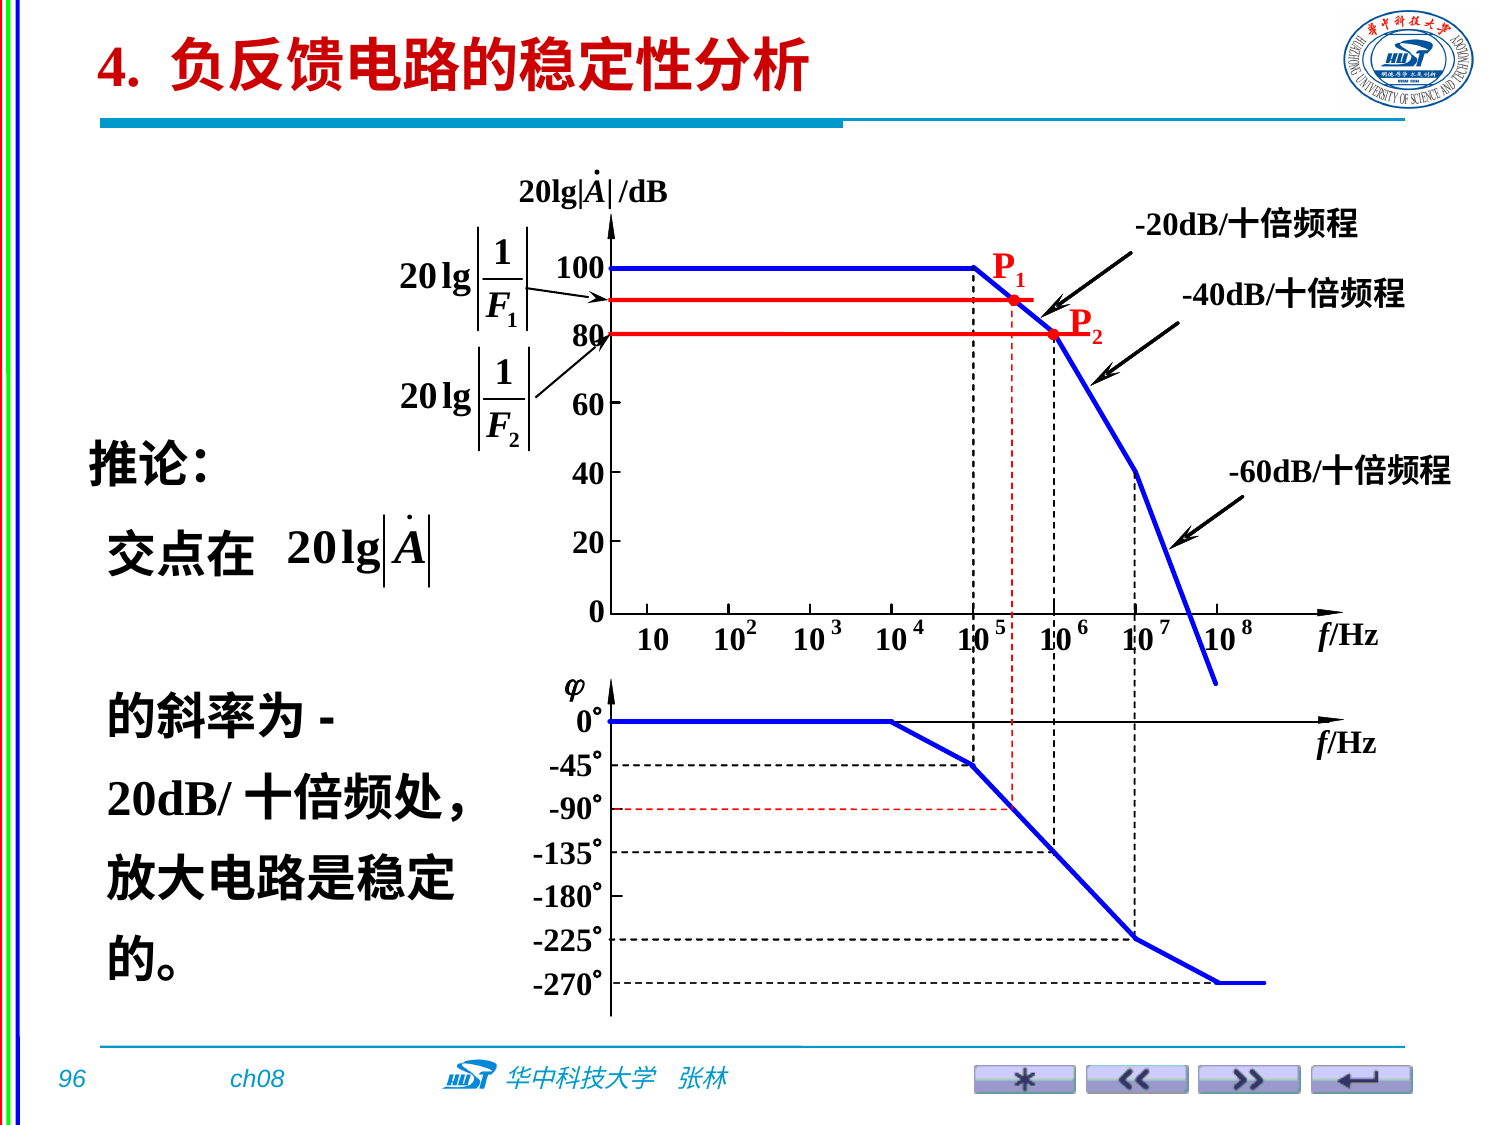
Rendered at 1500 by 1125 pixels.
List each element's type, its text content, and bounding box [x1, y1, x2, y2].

picture [974, 1065, 1076, 1094]
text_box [501, 164, 1475, 1021]
picture [1086, 1065, 1189, 1094]
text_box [393, 284, 1138, 459]
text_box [613, 468, 1013, 810]
picture [1311, 1065, 1413, 1094]
picture [1198, 1065, 1301, 1094]
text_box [392, 219, 1061, 284]
picture [441, 1059, 497, 1089]
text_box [91, 494, 488, 834]
text_box 推论： [73, 419, 275, 500]
picture [1340, 7, 1479, 111]
text_box 4. 负反馈电路的稳定性分析 [82, 20, 928, 106]
